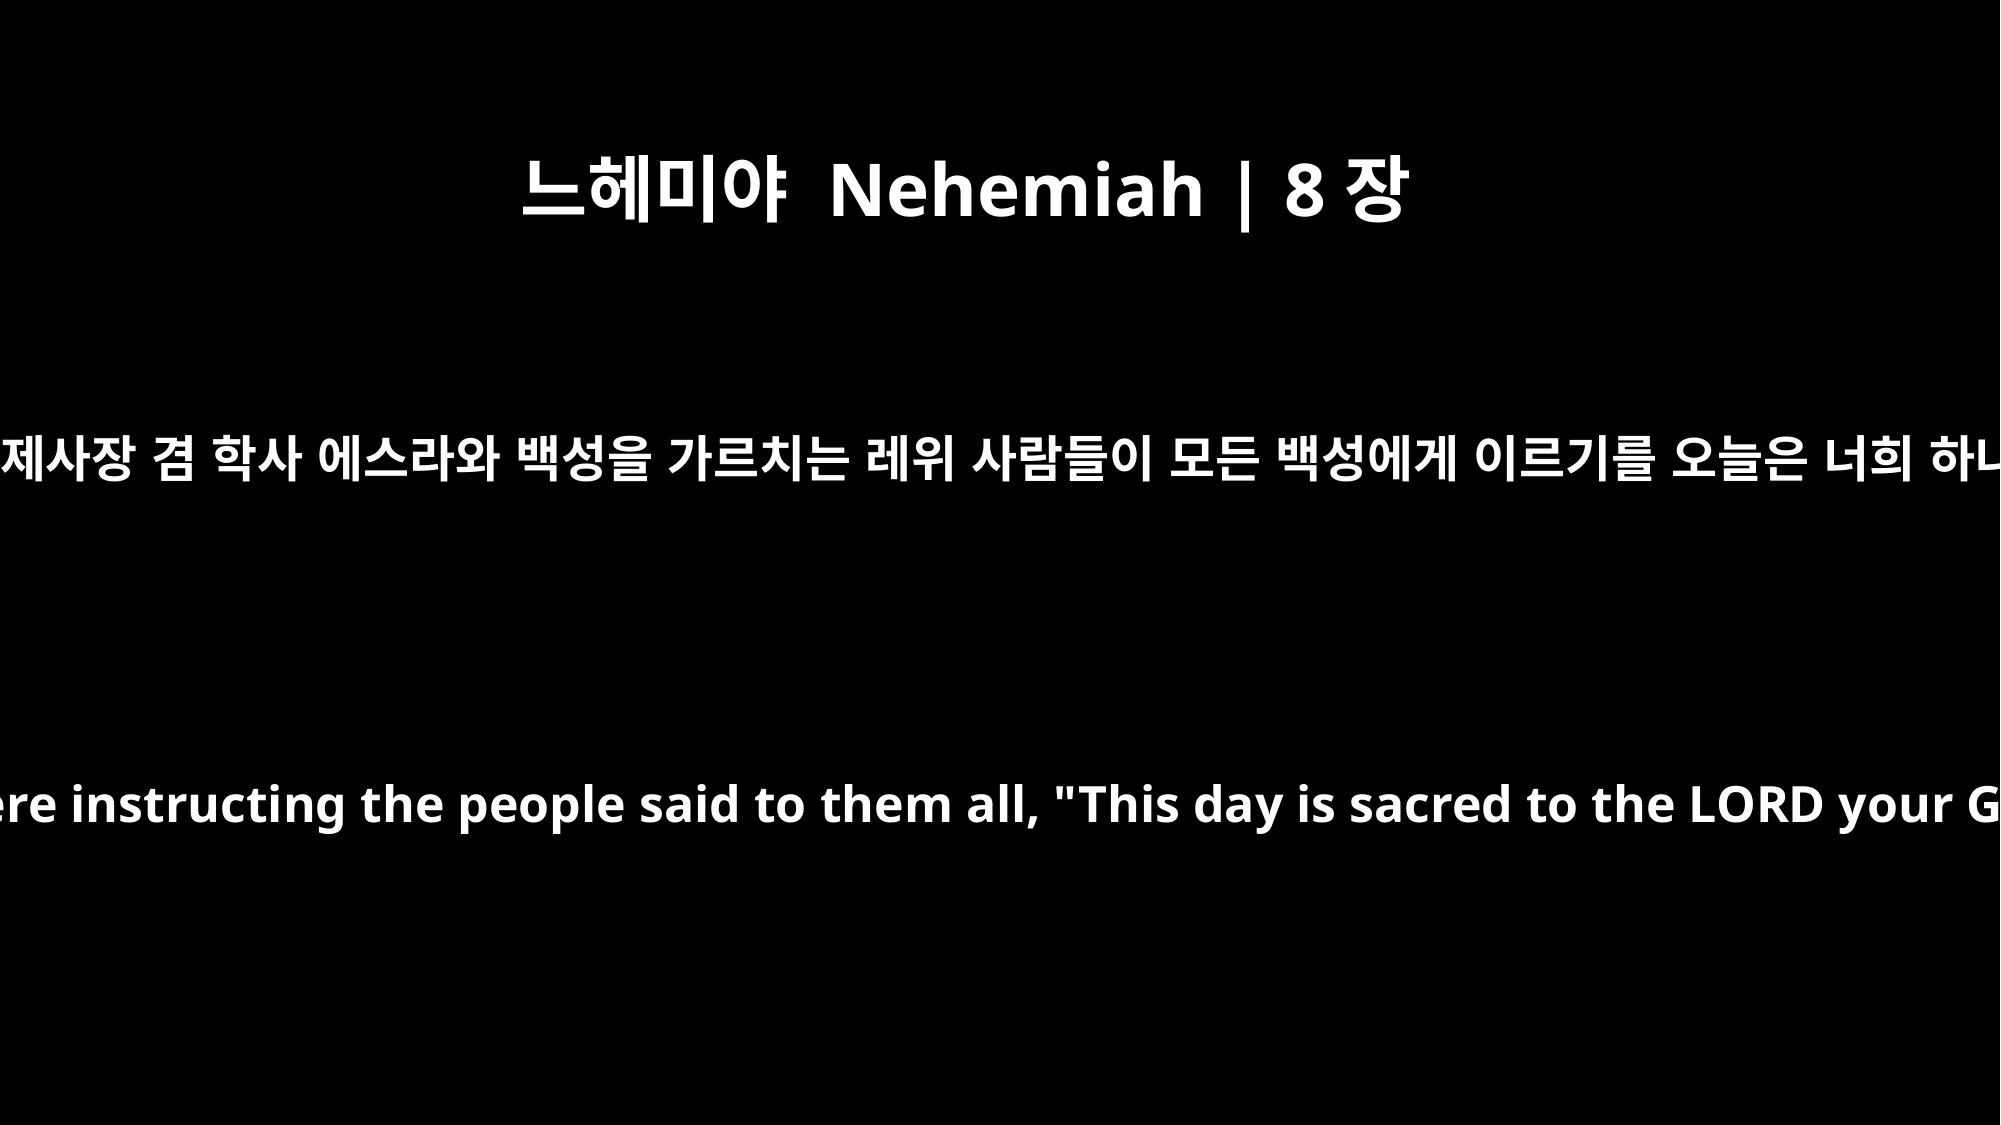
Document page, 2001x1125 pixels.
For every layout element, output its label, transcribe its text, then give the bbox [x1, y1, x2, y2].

text_box 9 백성이 율법의 말씀을 듣고 다 우는지라 총독 느헤미야와 제사장 겸 학사 에스라와 백성을 가르치는 레위 사람들이 모든 백성에게 이르기를 오늘은 너희 하나님 여호와의 성일이니 슬퍼하지 말며 울지 말라 하고 [0, 359, 2000, 495]
text_box Then Nehemiah the governor, Ezra the priest and scribe, and the Levites who were instructing the people said to them all, "This day is sacred to the LORD your God. Do not mourn or weep." For all the people had been weeping as they listened to the words of the Law. [0, 764, 2000, 900]
text_box 느헤미야 Nehemiah | 8장 [505, 136, 1427, 239]
